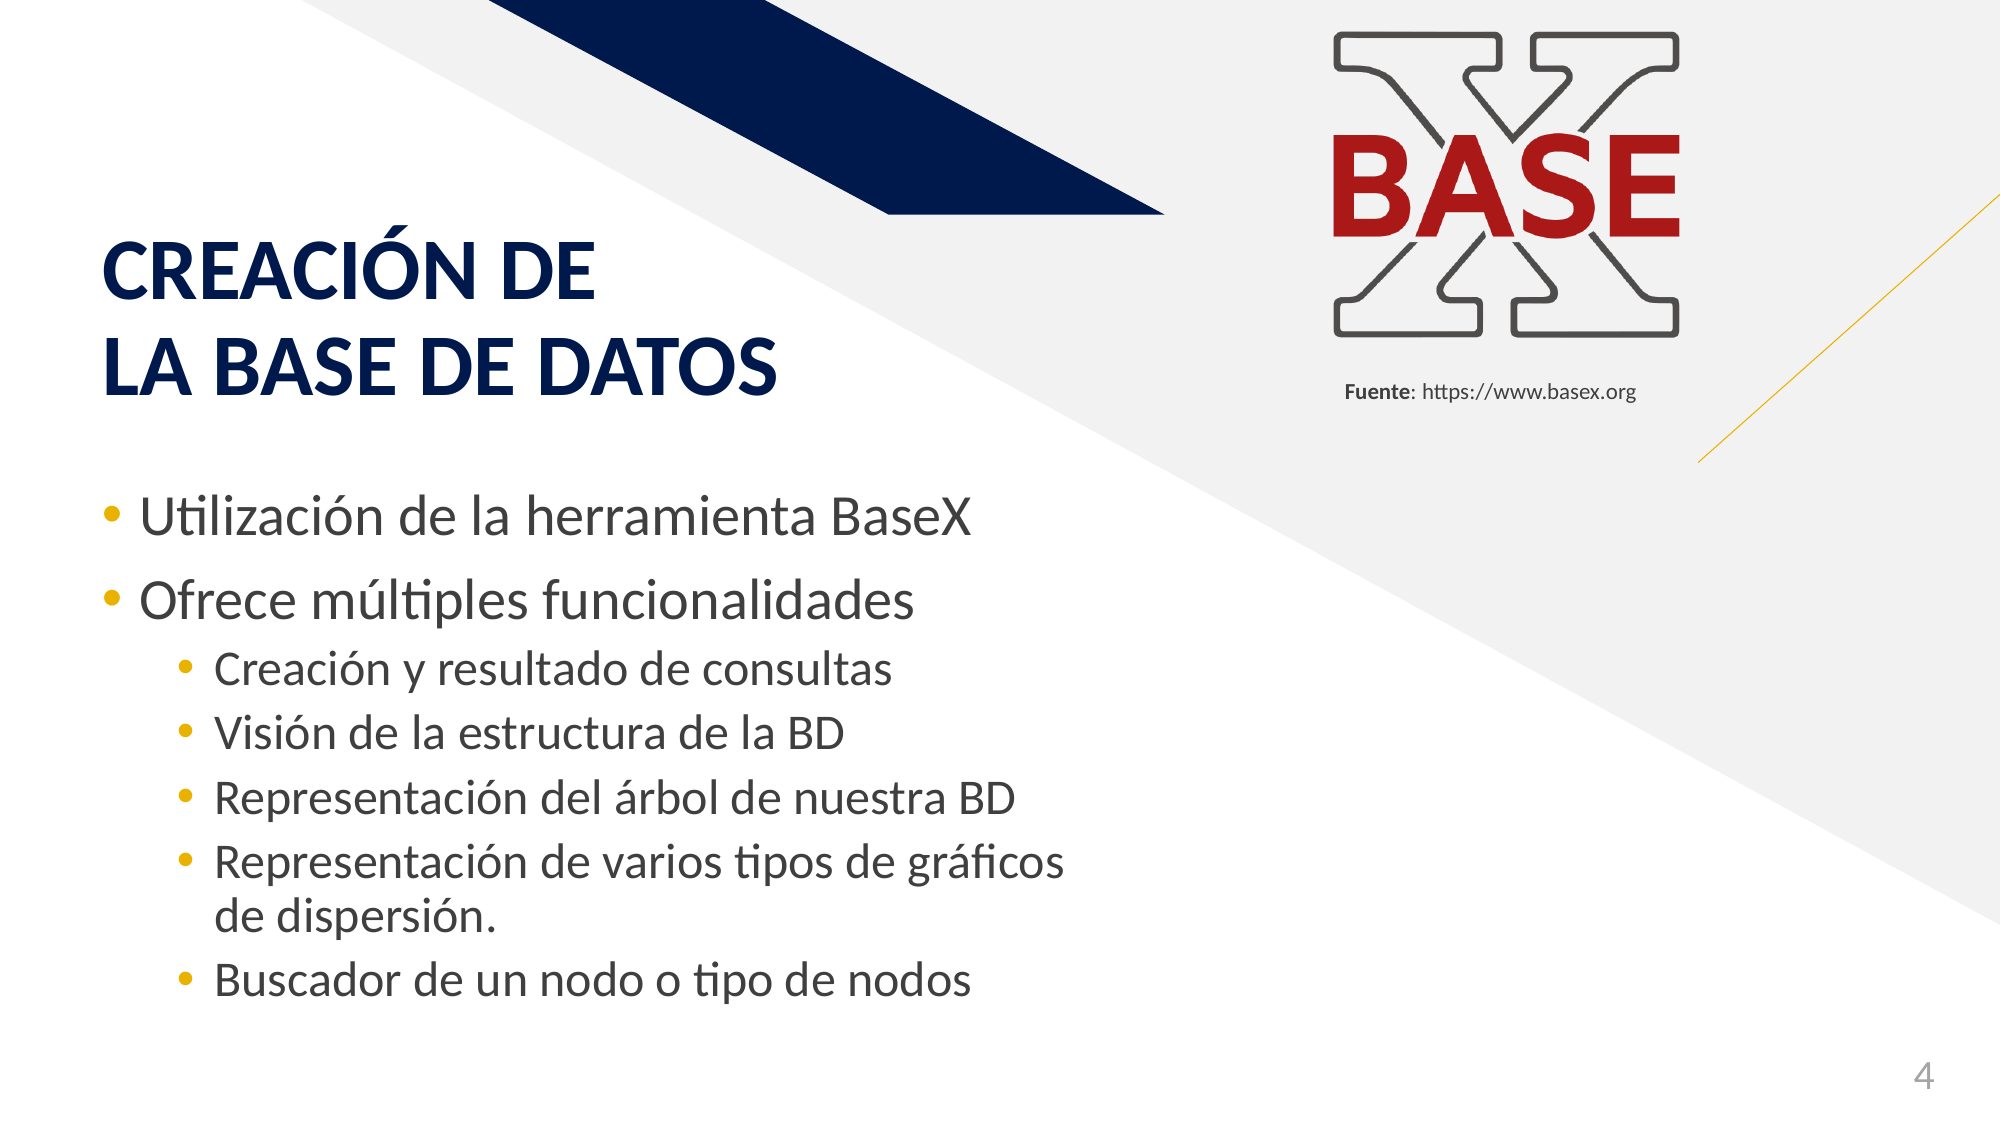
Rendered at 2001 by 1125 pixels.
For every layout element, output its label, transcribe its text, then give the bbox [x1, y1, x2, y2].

list Utilización de la herramienta BaseX Ofrece múltiples funcionalidades Creación y resultado de consultas Visión de la estructura de la BD Representación del árbol de nuestra BD Representación de varios tipos de gráficos de dispersión. Buscador de un nodo o tipo de nodos [87, 477, 1097, 934]
text_box Fuente: https://www.basex.org [1329, 369, 1805, 412]
title CREACIÓN DE LA BASE DE DATOS [87, 214, 1292, 415]
picture [1329, 27, 1683, 341]
slide_number 4 [1828, 1042, 1950, 1103]
